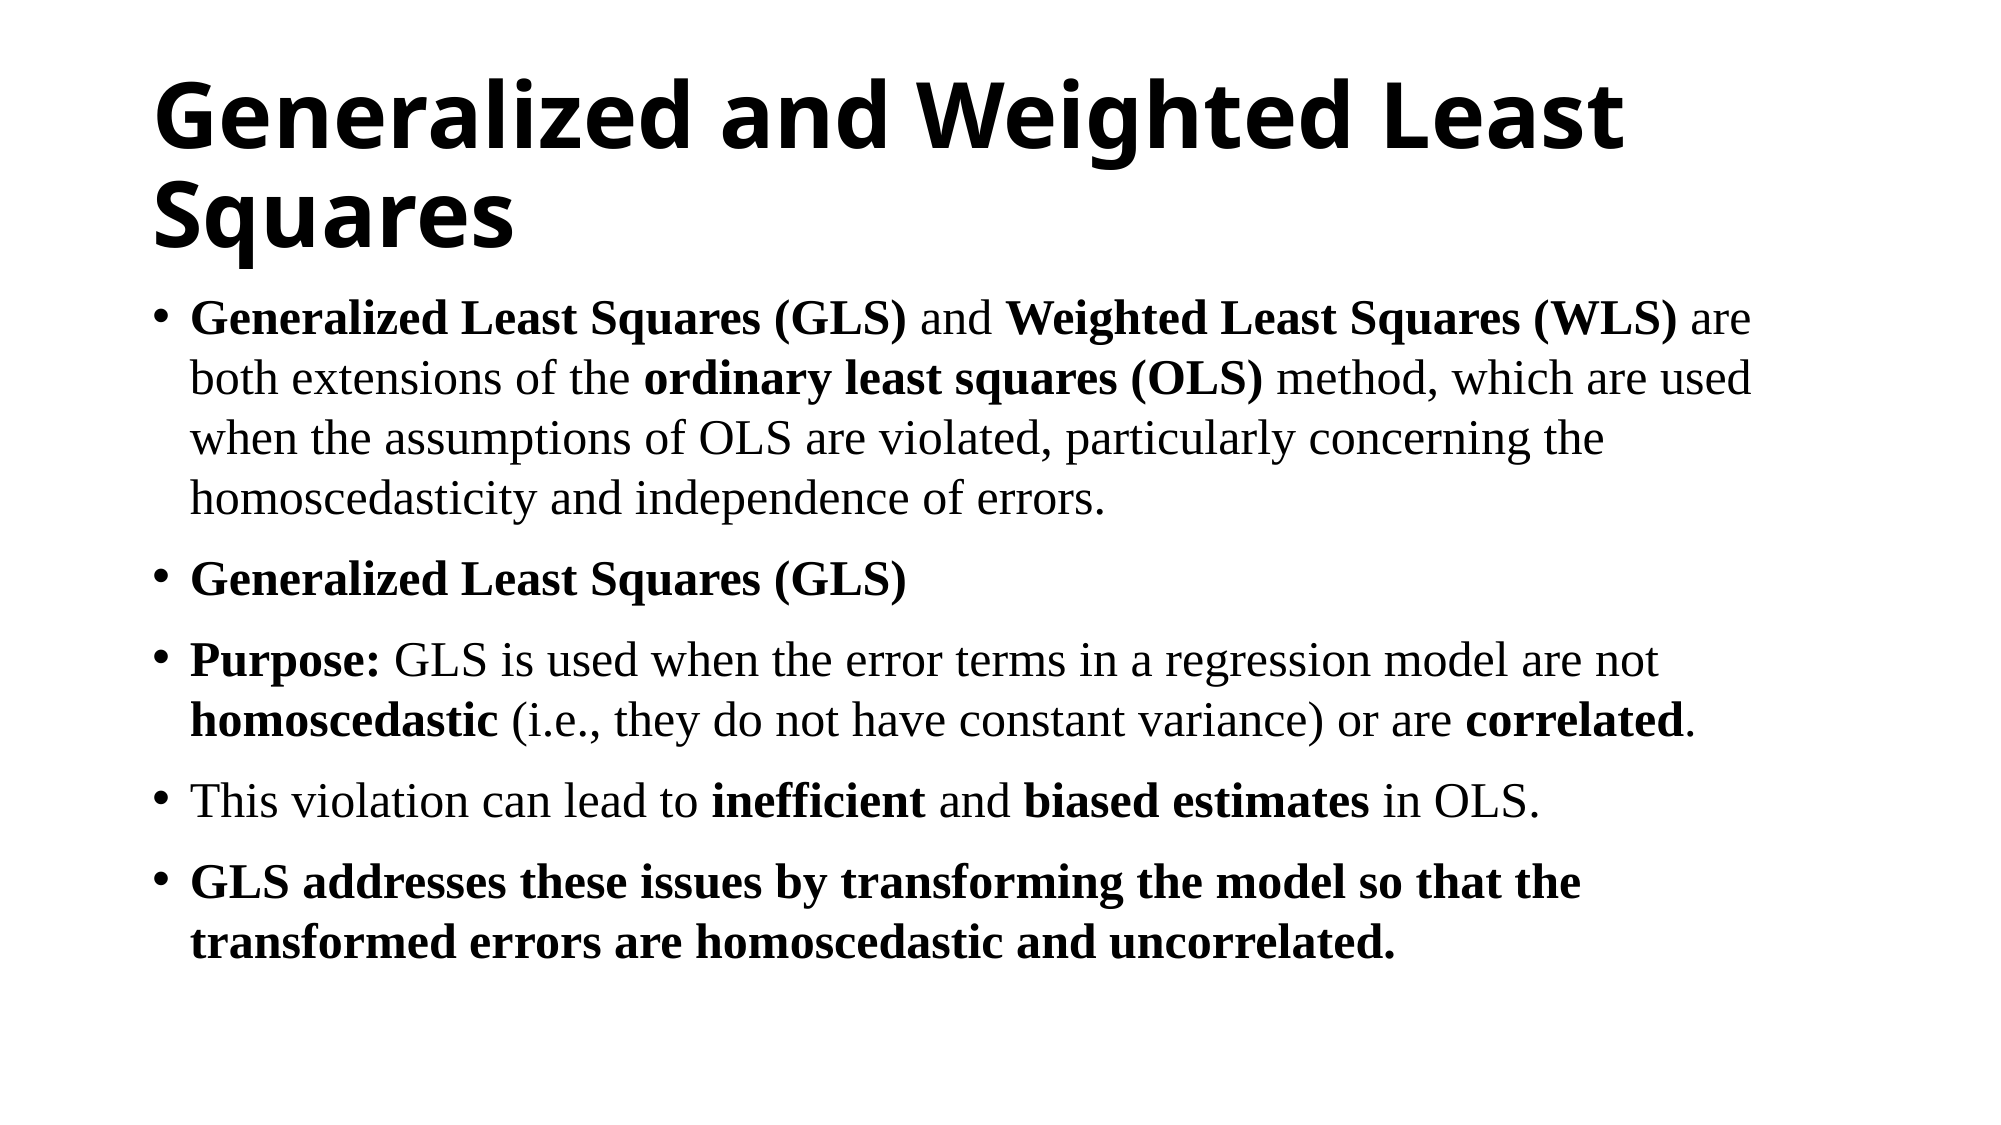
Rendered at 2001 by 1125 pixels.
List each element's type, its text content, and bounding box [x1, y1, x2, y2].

title Generalized and Weighted Least Squares [137, 59, 1863, 277]
list Generalized Least Squares (GLS) and Weighted Least Squares (WLS) are both extensions of the ordinary least squares (OLS) method, which are used when the assumptions of OLS are violated, particularly concerning the homoscedasticity and independence of errors. Generalized Least Squares (GLS) Purpose: GLS is used when the error terms in a regression model are not homoscedastic (i.e., they do not have constant variance) or are correlated. This violation can lead to inefficient and biased estimates in OLS. GLS addresses these issues by transforming the model so that the transformed errors are homoscedastic and uncorrelated. [137, 277, 1863, 1125]
